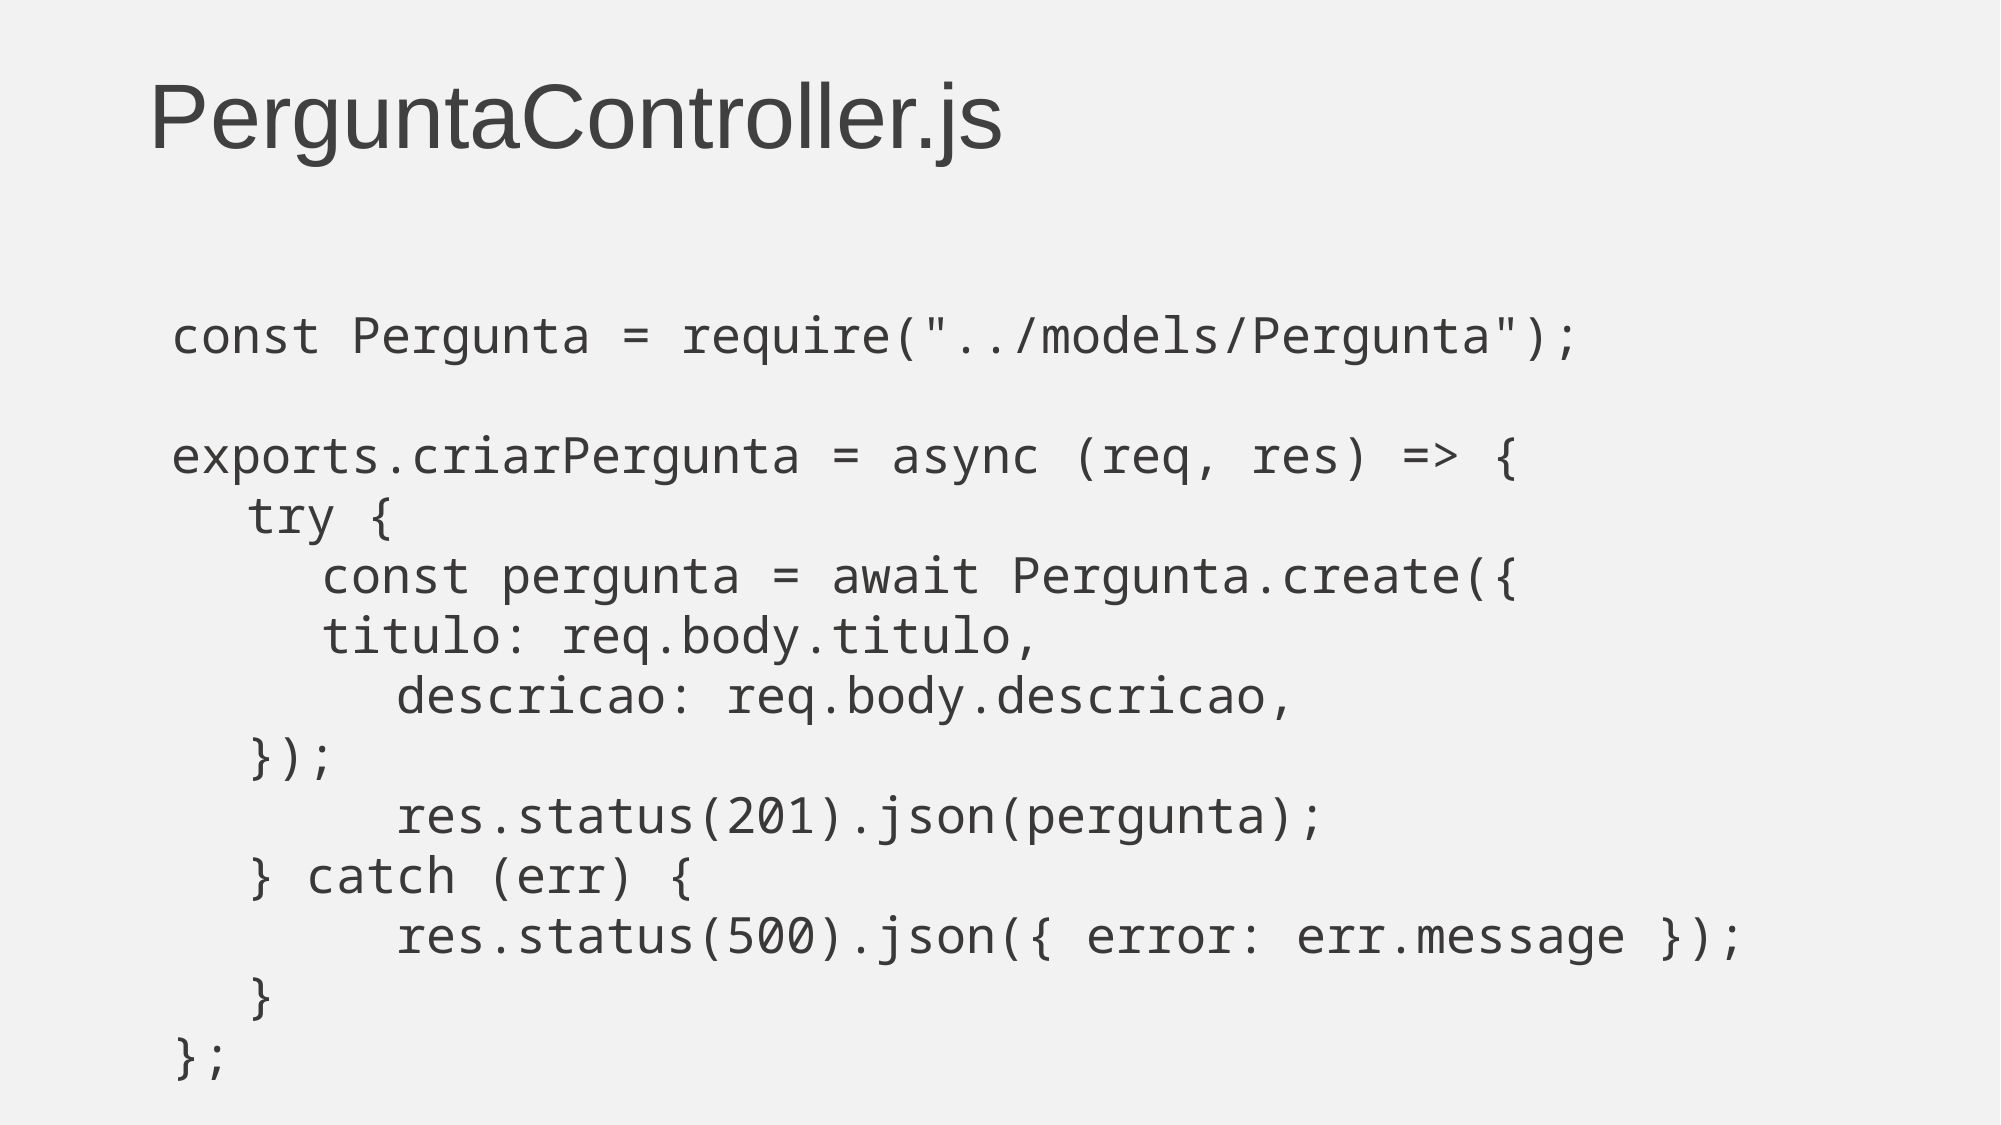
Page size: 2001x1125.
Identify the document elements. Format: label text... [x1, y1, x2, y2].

text_box const Pergunta = require("../models/Pergunta"); exports.criarPergunta = async (req, res) => { try { const pergunta = await Pergunta.create({ titulo: req.body.titulo, descricao: req.body.descricao, }); res.status(201).json(pergunta); } catch (err) { res.status(500).json({ error: err.message }); } }; [156, 295, 2000, 1091]
title PerguntaController.js [133, 37, 1918, 200]
